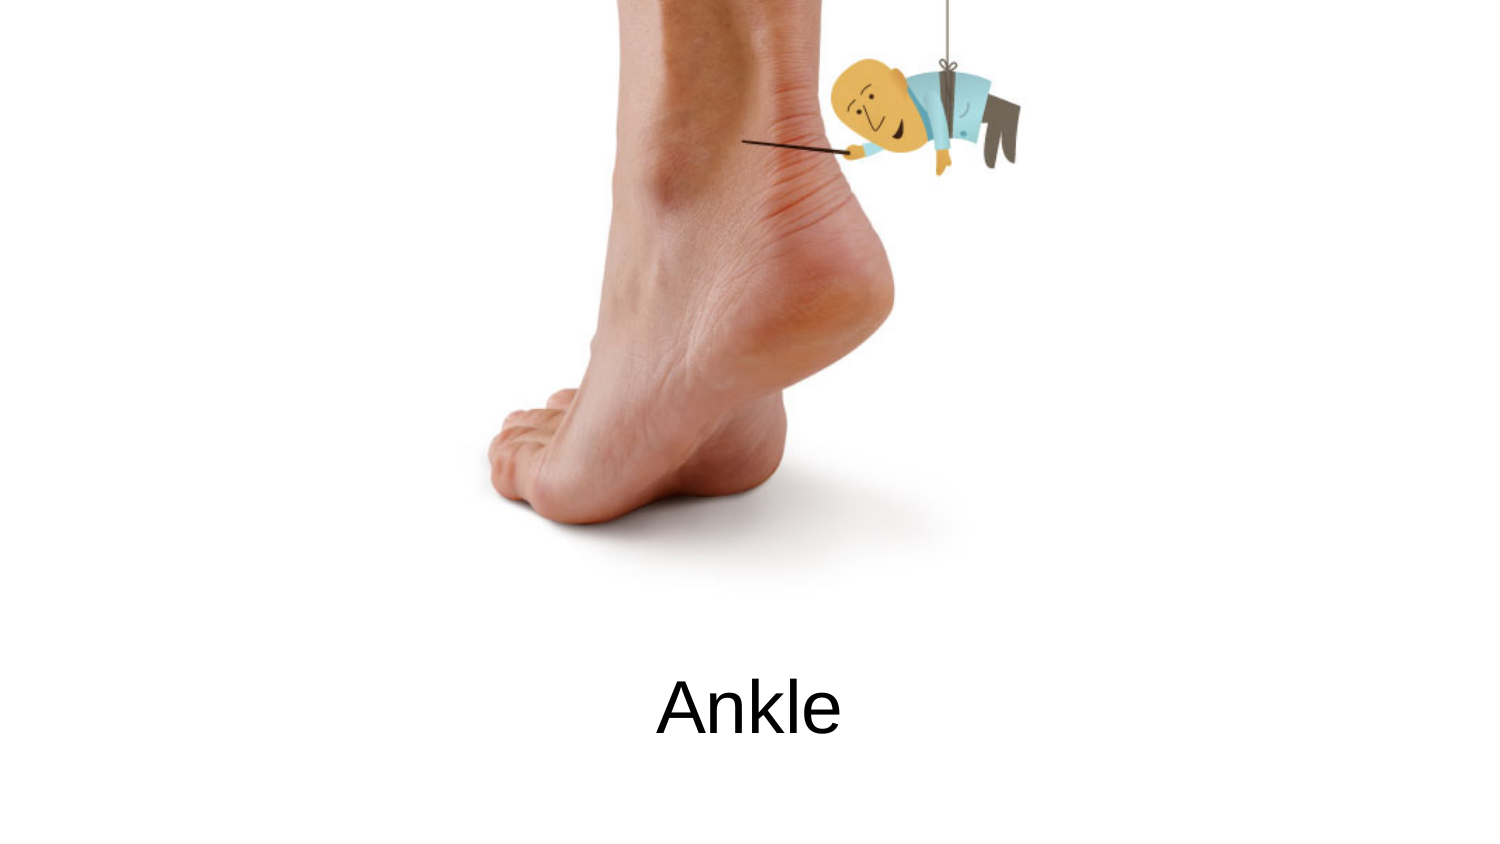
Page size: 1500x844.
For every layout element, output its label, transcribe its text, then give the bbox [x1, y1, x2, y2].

title Ankle [51, 634, 1449, 773]
picture [257, 0, 1222, 602]
